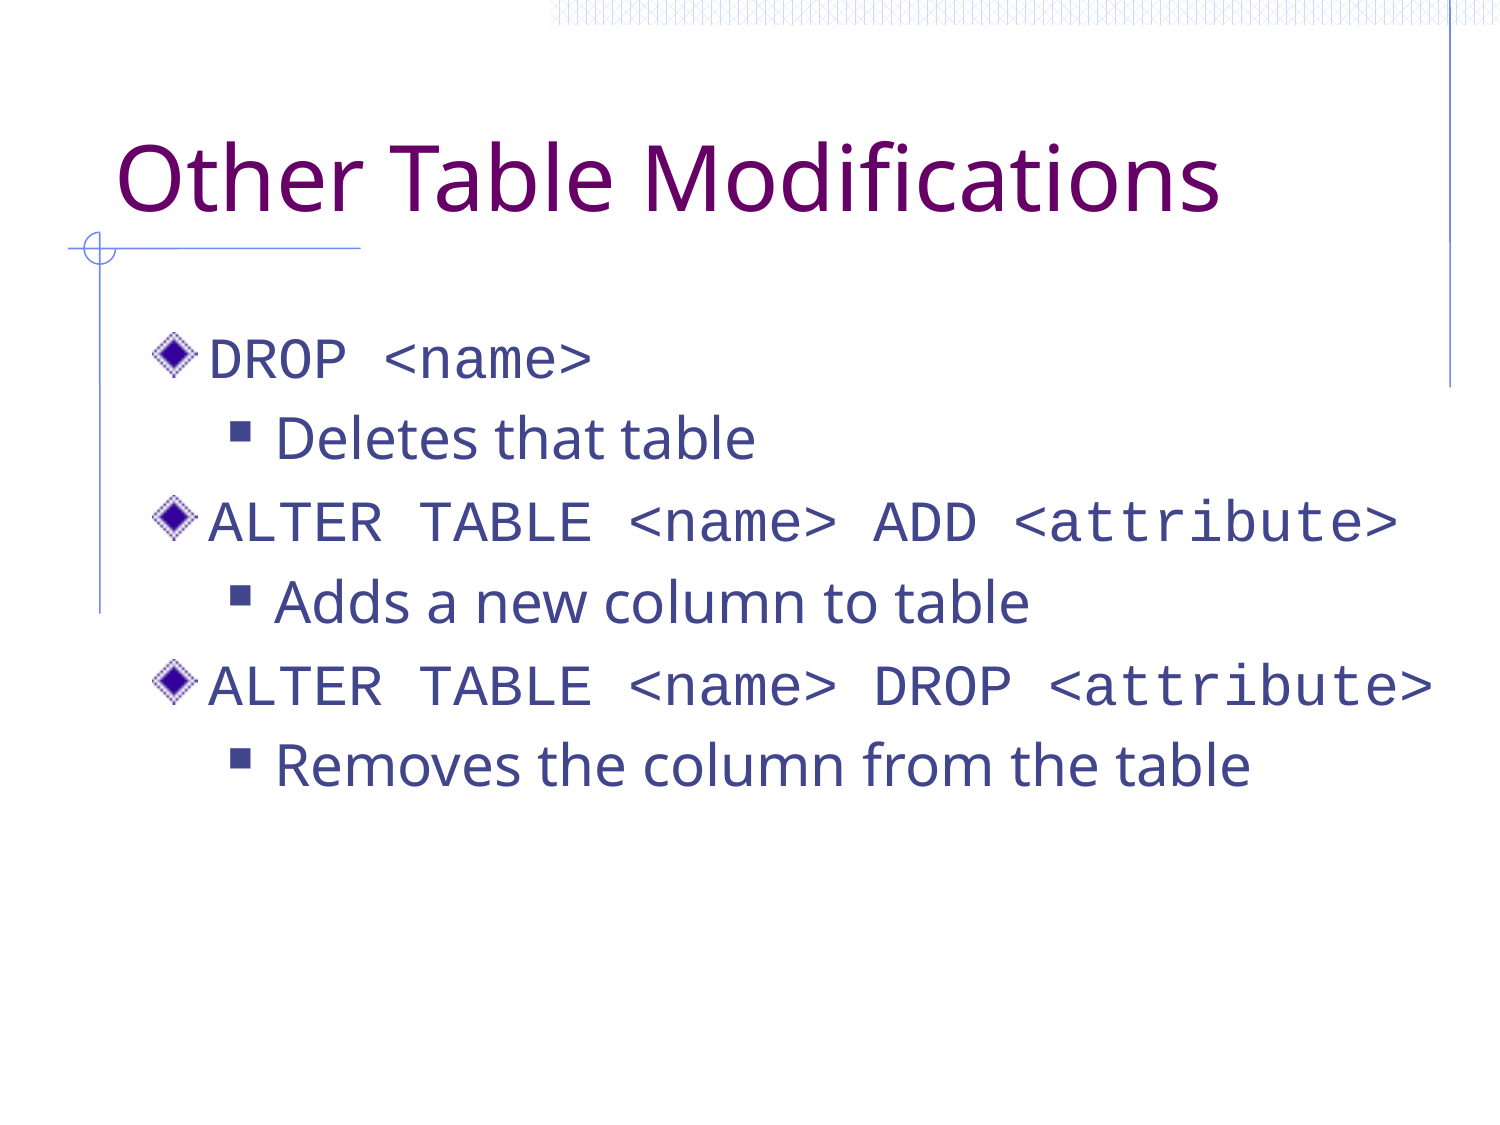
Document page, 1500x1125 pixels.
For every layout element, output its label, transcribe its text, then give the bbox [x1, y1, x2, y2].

picture [152, 659, 198, 705]
picture [152, 332, 198, 378]
picture [152, 495, 198, 541]
title Other Table Modifications [99, 50, 1375, 238]
list DROP <name> Deletes that table ALTER TABLE <name> ADD <attribute> Adds a new column to table ALTER TABLE <name> DROP <attribute> Removes the column from the table [137, 312, 1463, 988]
